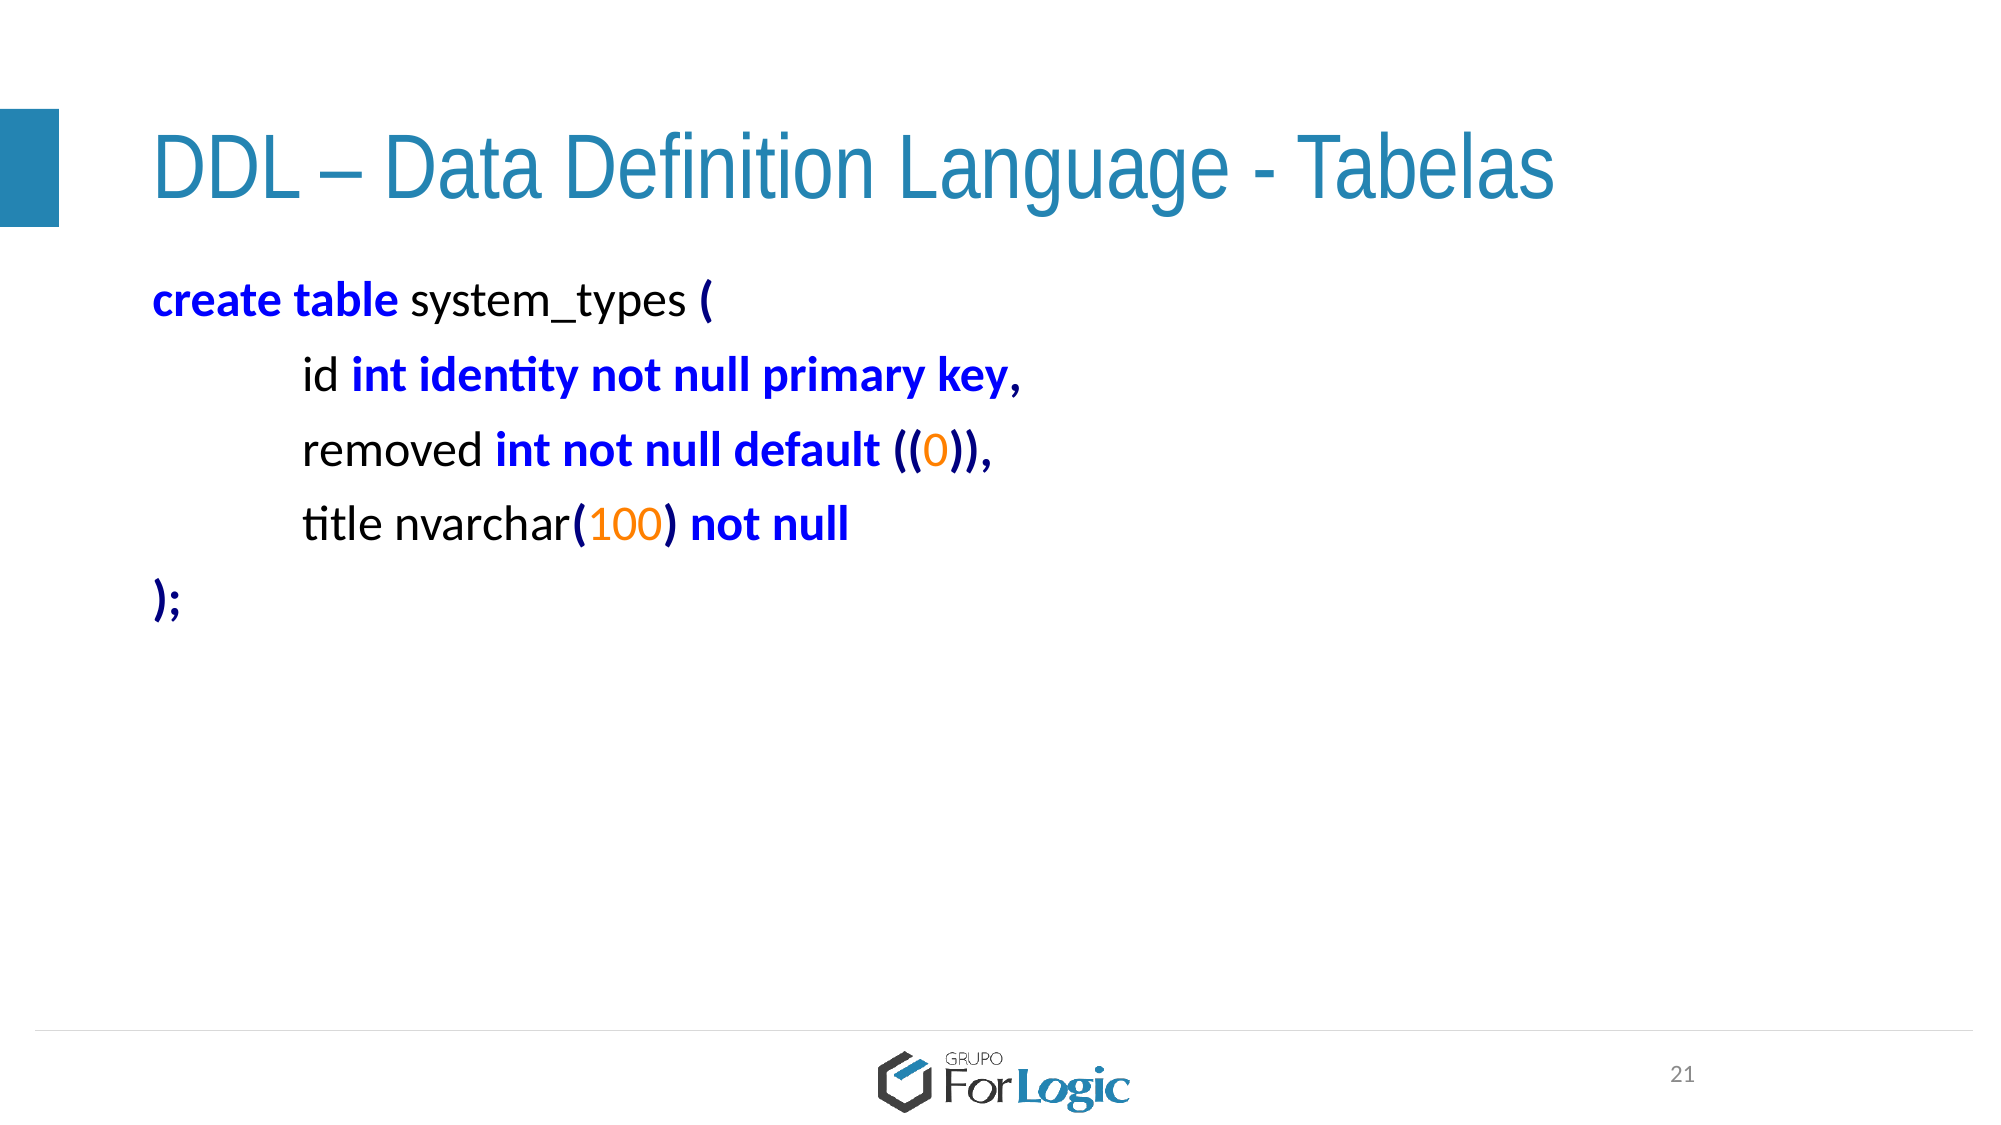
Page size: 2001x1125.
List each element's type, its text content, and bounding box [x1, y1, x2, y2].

slide_number 21 [1412, 1042, 1711, 1103]
list create table system_types ( id int identity not null primary key, removed int not null default ((0)), title nvarchar(100) not null ); [137, 265, 1863, 1014]
picture [878, 1051, 1130, 1113]
title DDL – Data Definition Language - Tabelas [137, 59, 1903, 278]
